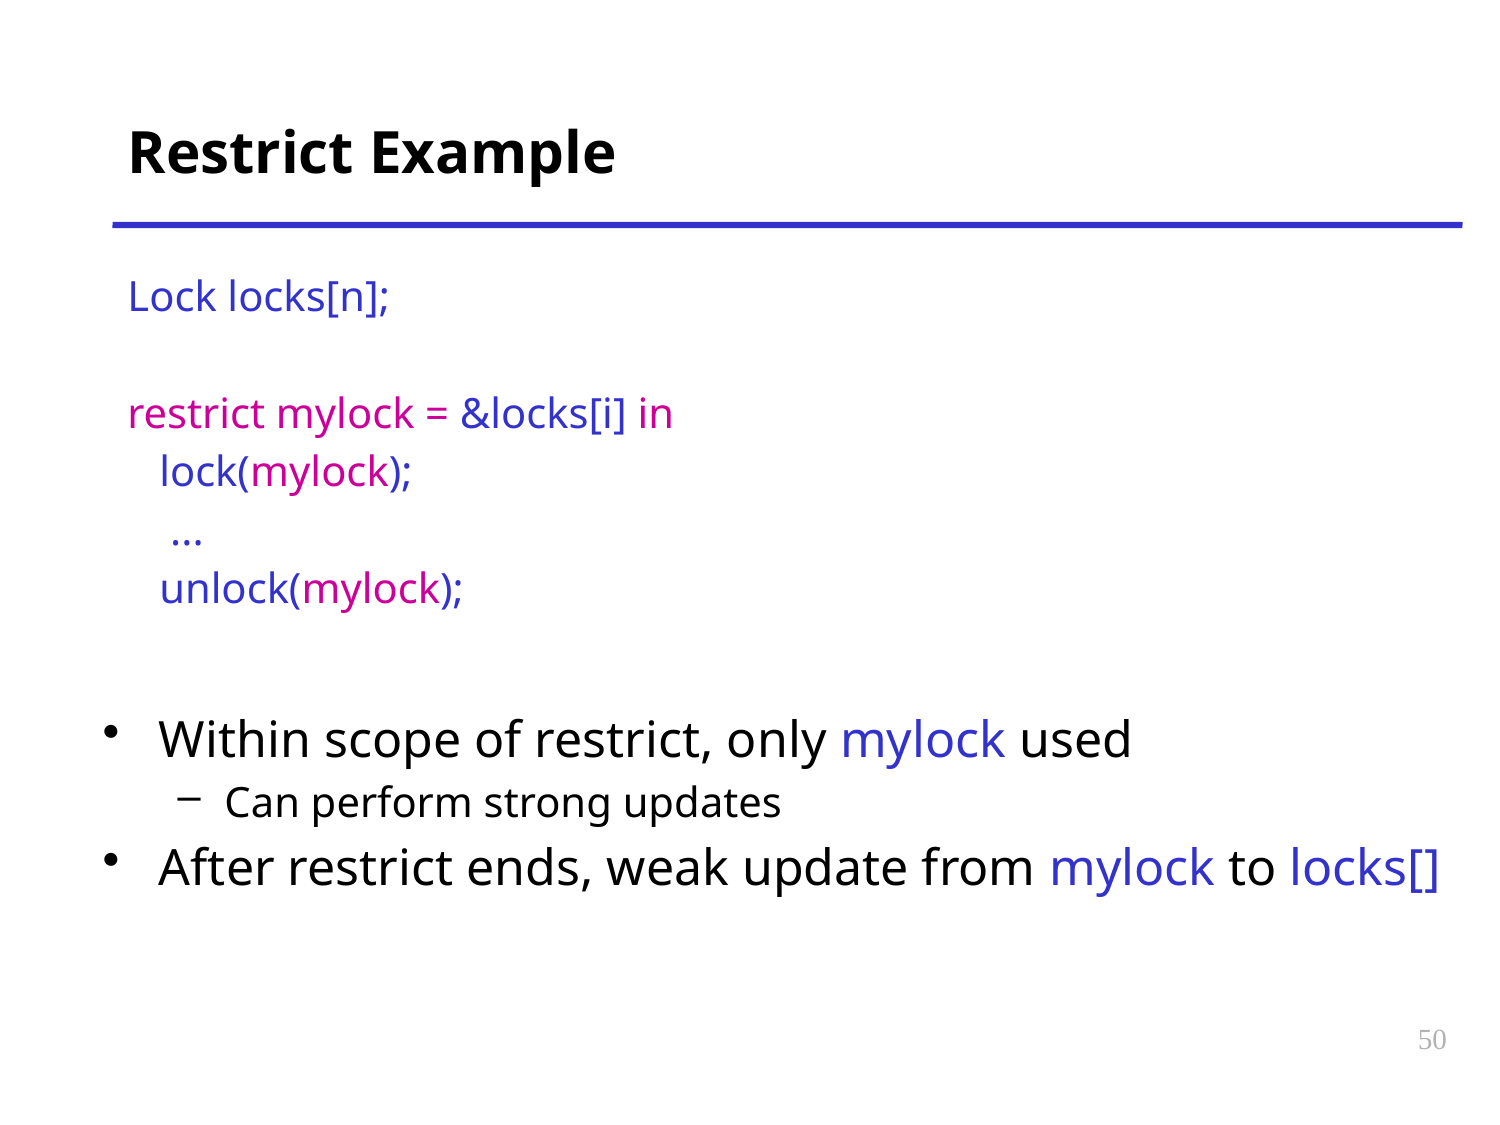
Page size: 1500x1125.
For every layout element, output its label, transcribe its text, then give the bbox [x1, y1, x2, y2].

slide_number 50 [1149, 1025, 1463, 1088]
title Restrict Example [112, 75, 1463, 225]
text_box Lock locks[n]; restrict mylock = &locks[i] in lock(mylock); ... unlock(mylock); [112, 262, 863, 725]
list Within scope of restrict, only mylock used Can perform strong updates After restrict ends, weak update from mylock to locks[] [87, 699, 1500, 1025]
